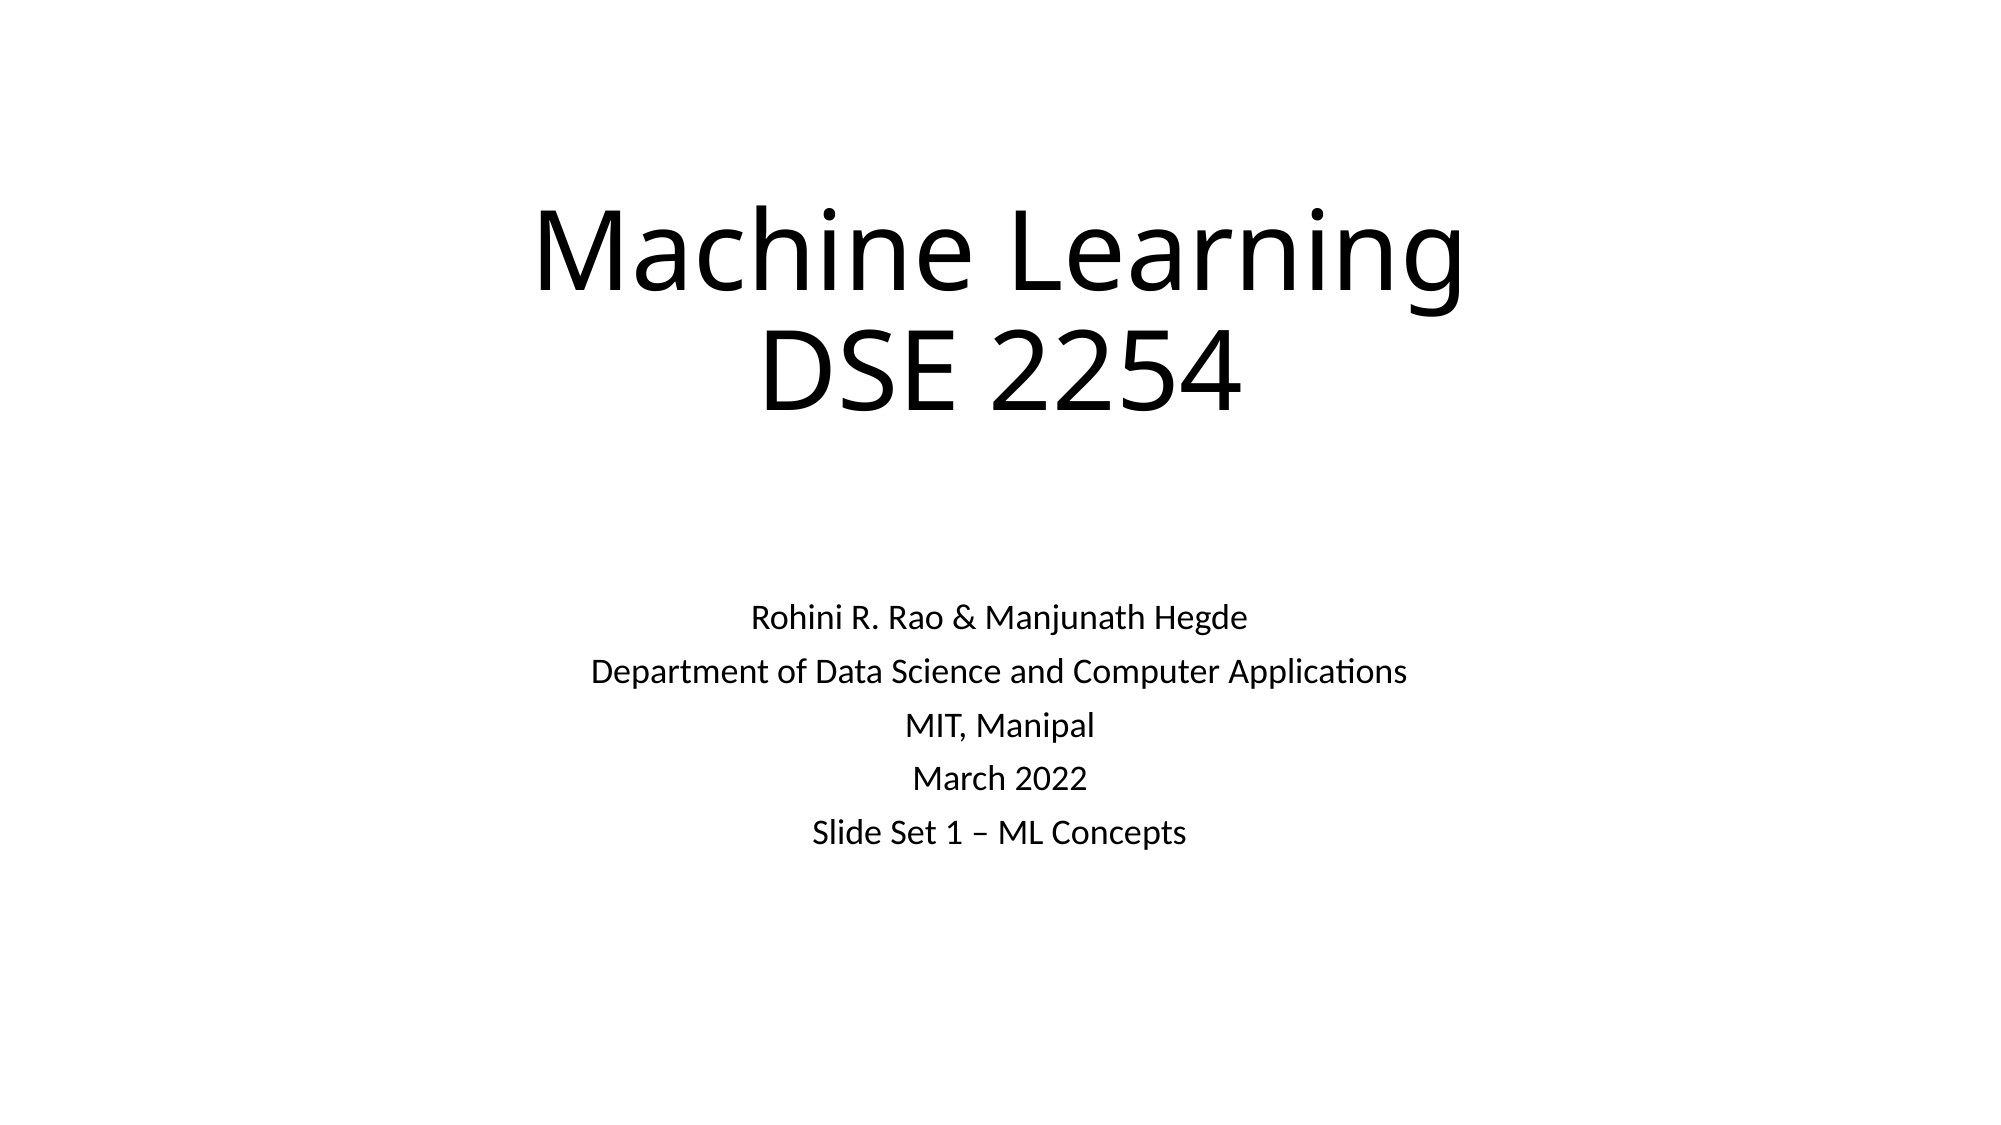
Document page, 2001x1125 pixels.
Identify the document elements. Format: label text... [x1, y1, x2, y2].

subtitle Rohini R. Rao & Manjunath Hegde Department of Data Science and Computer Applications MIT, Manipal March 2022 Slide Set 1 – ML Concepts [249, 590, 1750, 863]
title Machine Learning DSE 2254 [249, 184, 1750, 576]
